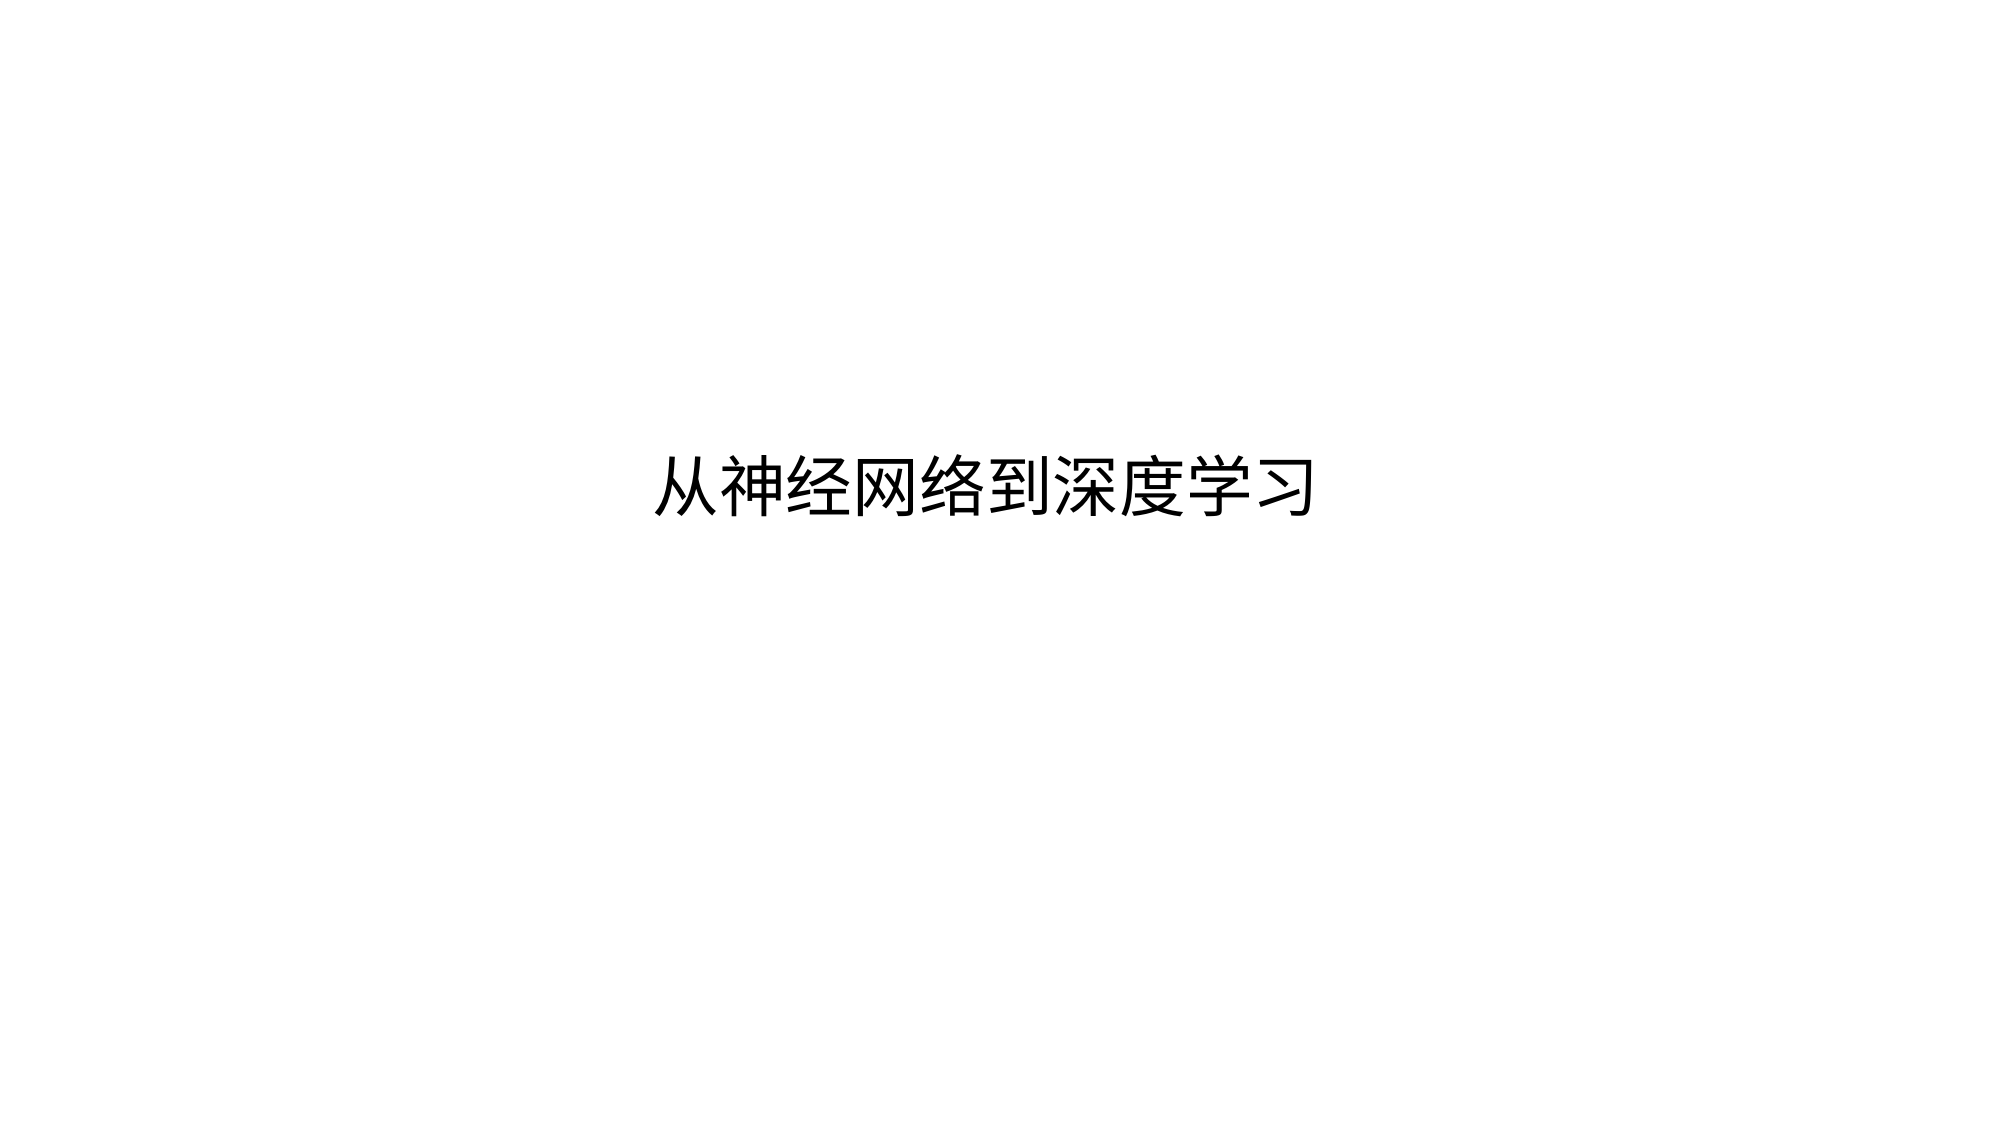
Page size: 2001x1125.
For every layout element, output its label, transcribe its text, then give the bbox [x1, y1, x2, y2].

text_box 从神经网络到深度学习 [637, 437, 1335, 533]
